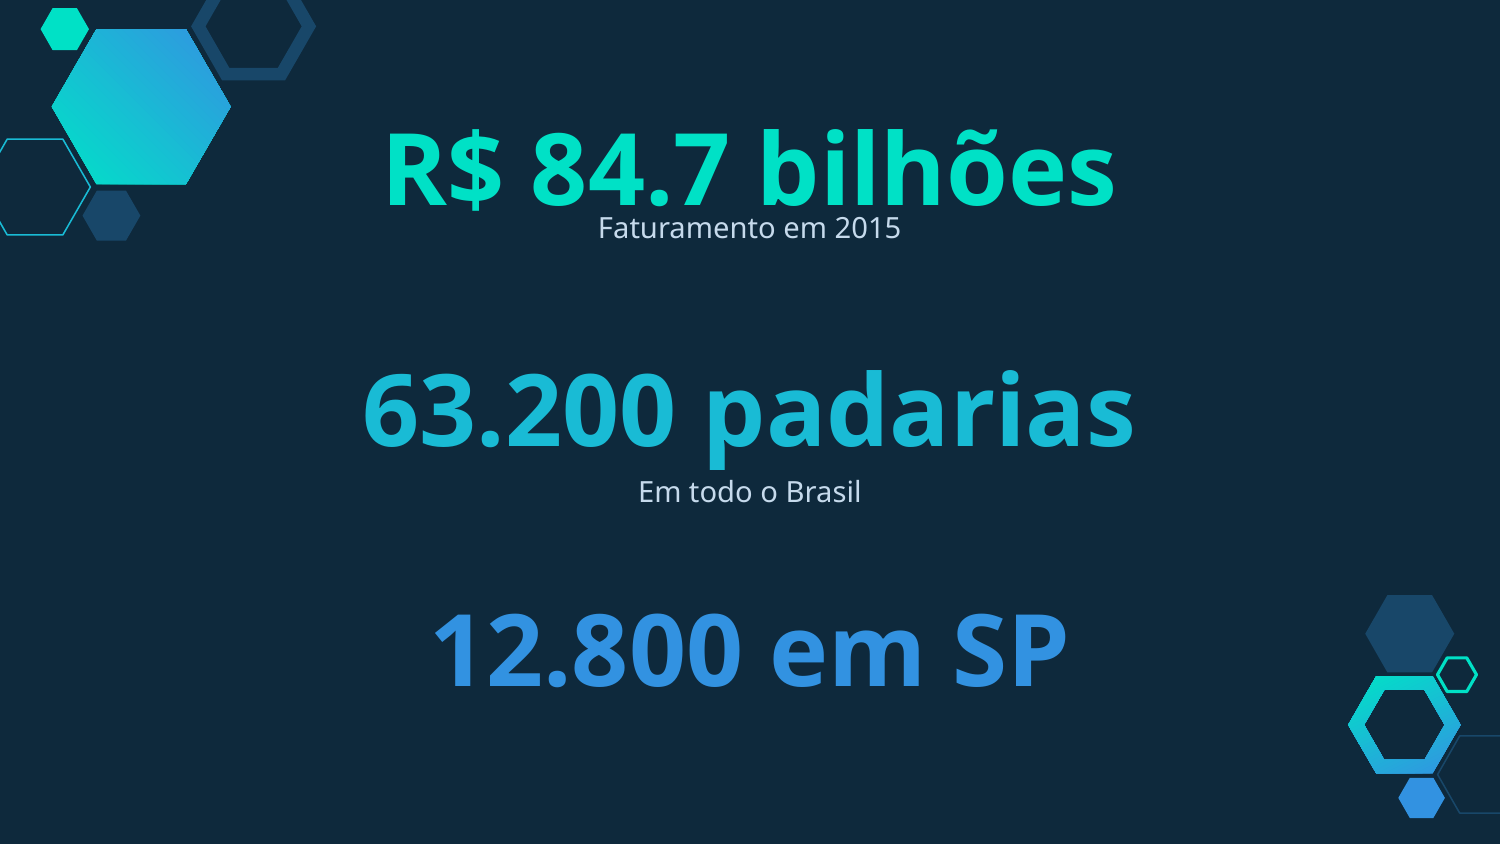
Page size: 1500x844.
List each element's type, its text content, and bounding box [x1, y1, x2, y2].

title 12.800 em SP [112, 575, 1388, 722]
subtitle Faturamento em 2015 [112, 193, 1388, 270]
text_box Em todo o Brasil [112, 457, 1388, 534]
title R$ 84.7 bilhões [112, 93, 1388, 193]
title 63.200 padarias [112, 334, 1388, 457]
